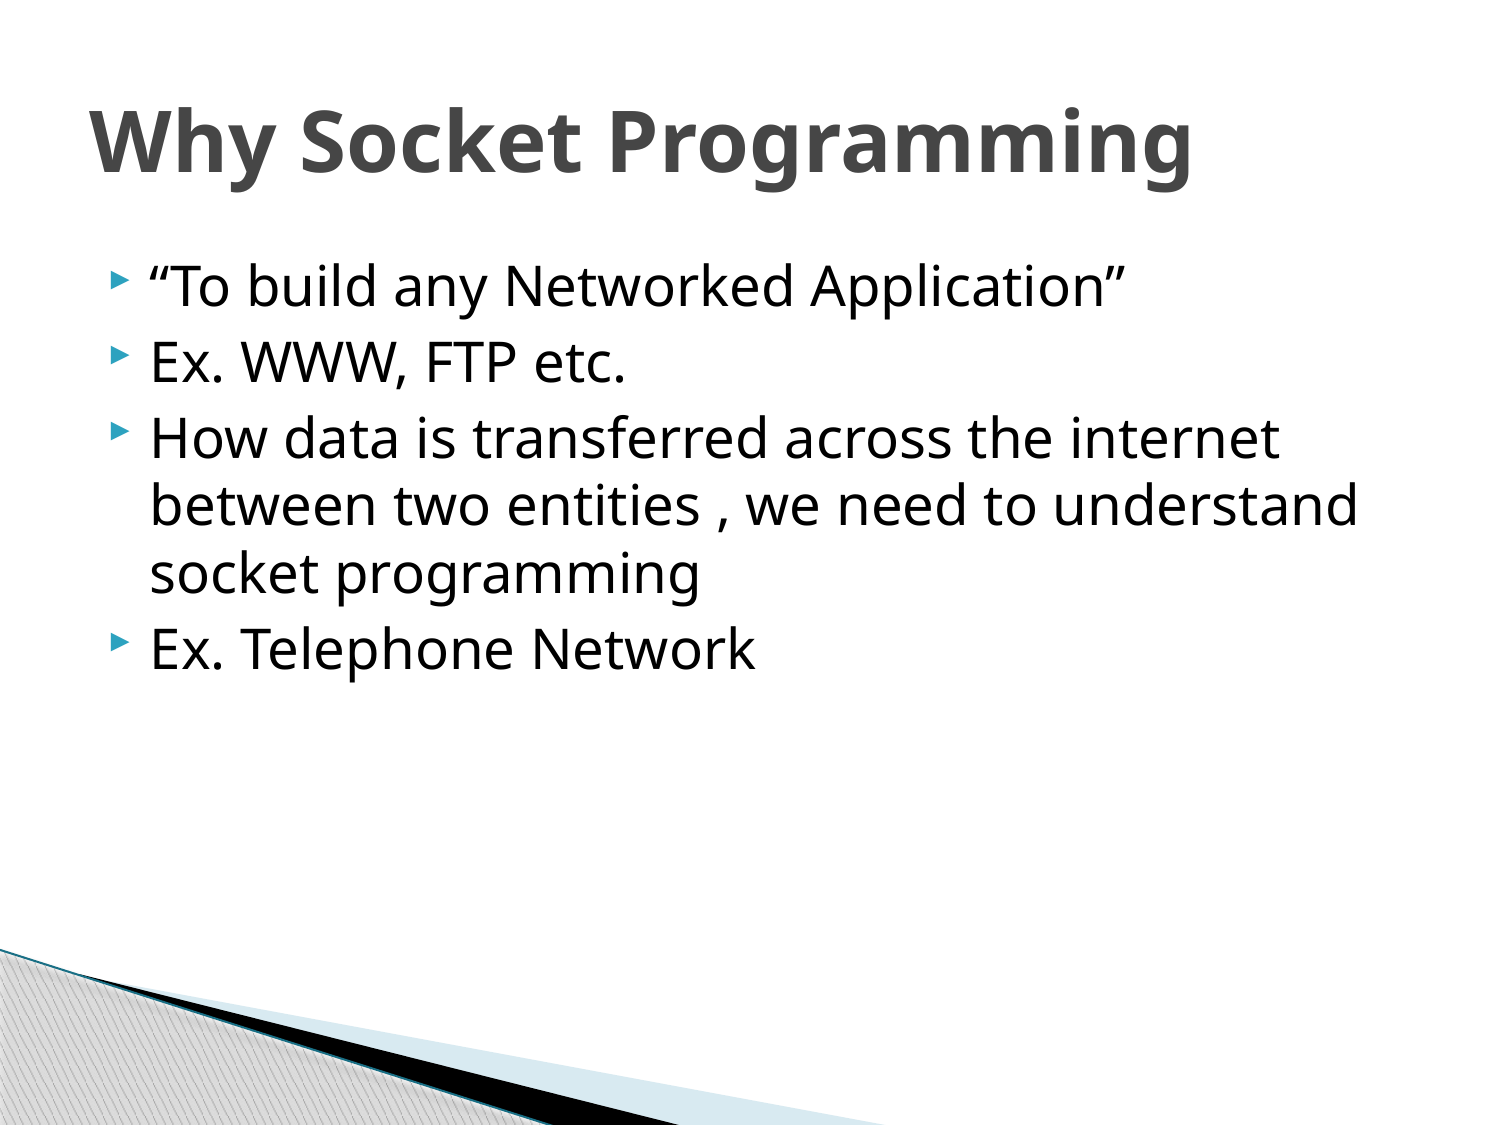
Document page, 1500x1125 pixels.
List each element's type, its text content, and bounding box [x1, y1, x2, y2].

title Why Socket Programming [75, 45, 1425, 233]
list “To build any Networked Application” Ex. WWW, FTP etc. How data is transferred across the internet between two entities , we need to understand socket programming Ex. Telephone Network [75, 243, 1425, 986]
